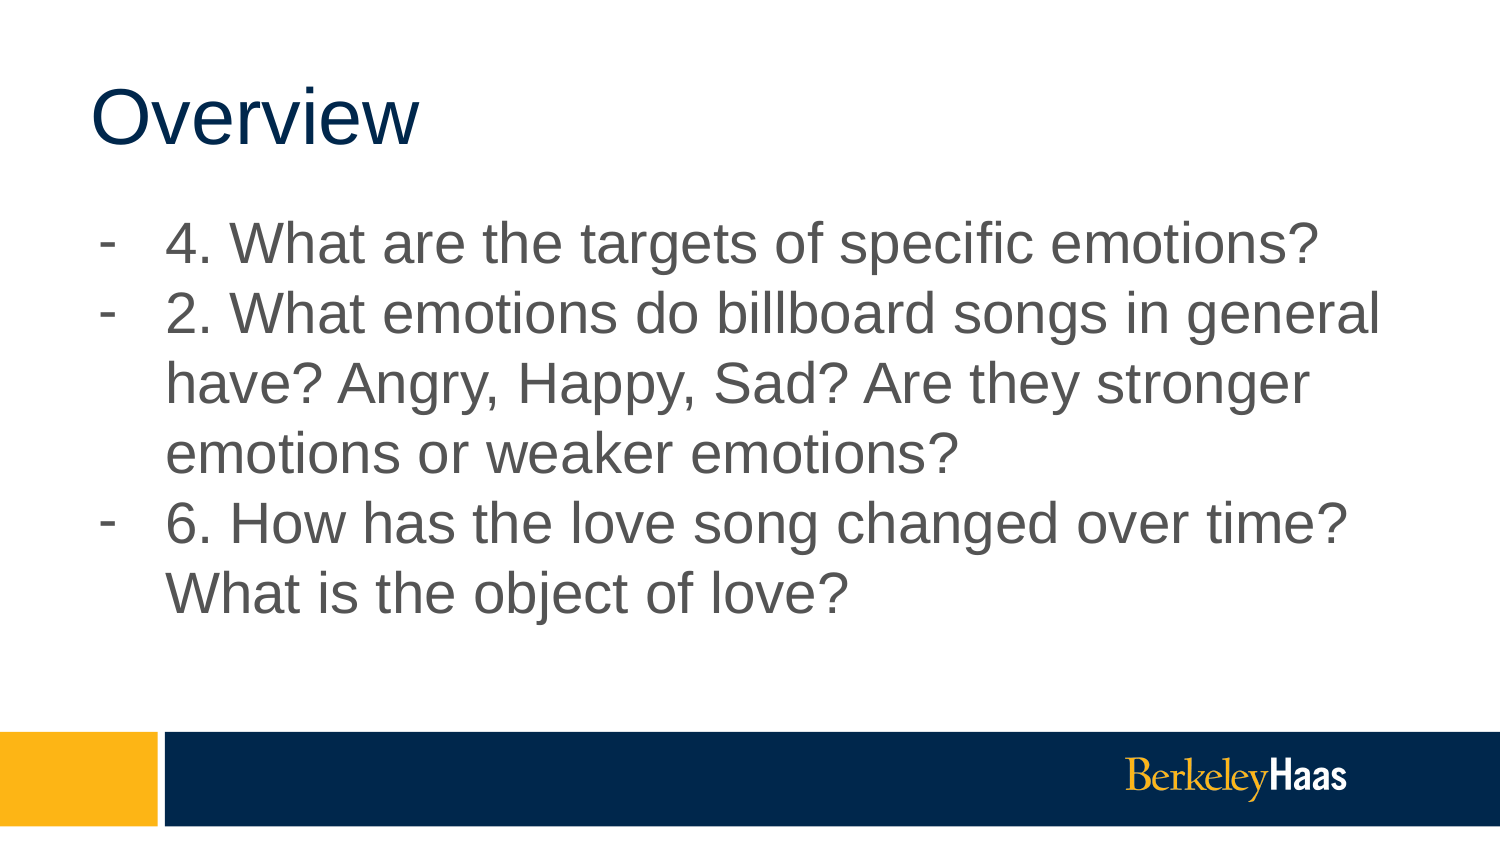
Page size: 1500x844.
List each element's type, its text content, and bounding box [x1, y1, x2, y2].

picture [1123, 755, 1350, 805]
title Overview [75, 48, 1425, 179]
list 4. What are the targets of specific emotions? 2. What emotions do billboard songs in general have? Angry, Happy, Sad? Are they stronger emotions or weaker emotions? 6. How has the love song changed over time? What is the object of love? [75, 197, 1425, 722]
